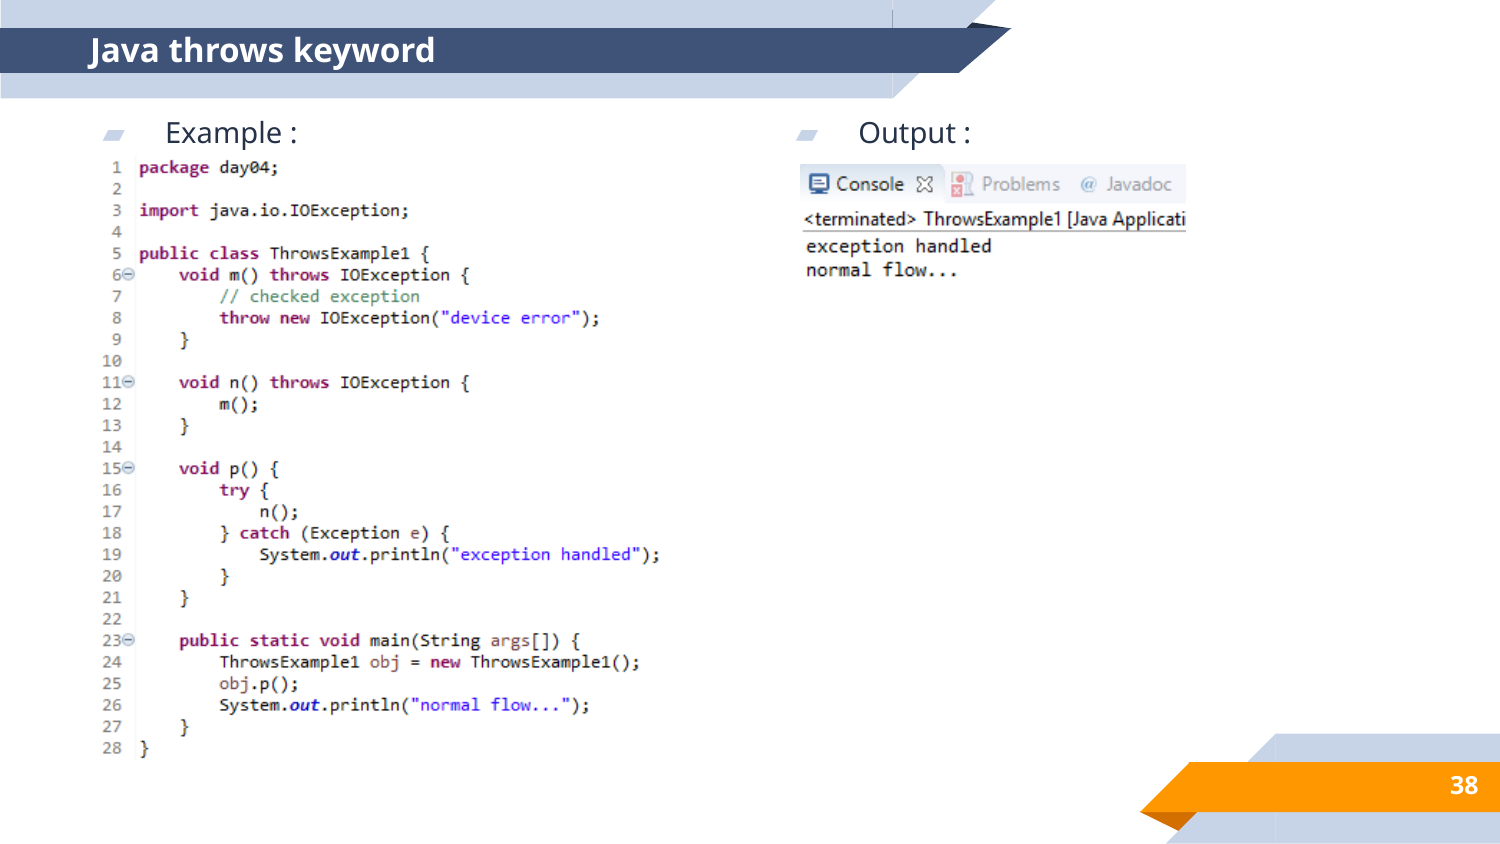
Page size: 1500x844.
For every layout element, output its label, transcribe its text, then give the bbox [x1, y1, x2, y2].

picture [799, 164, 1187, 286]
list Example : [75, 99, 732, 763]
list Output : [768, 99, 1425, 763]
title Java throws keyword [75, 27, 968, 72]
slide_number 38 [1249, 760, 1494, 813]
picture [102, 156, 667, 761]
